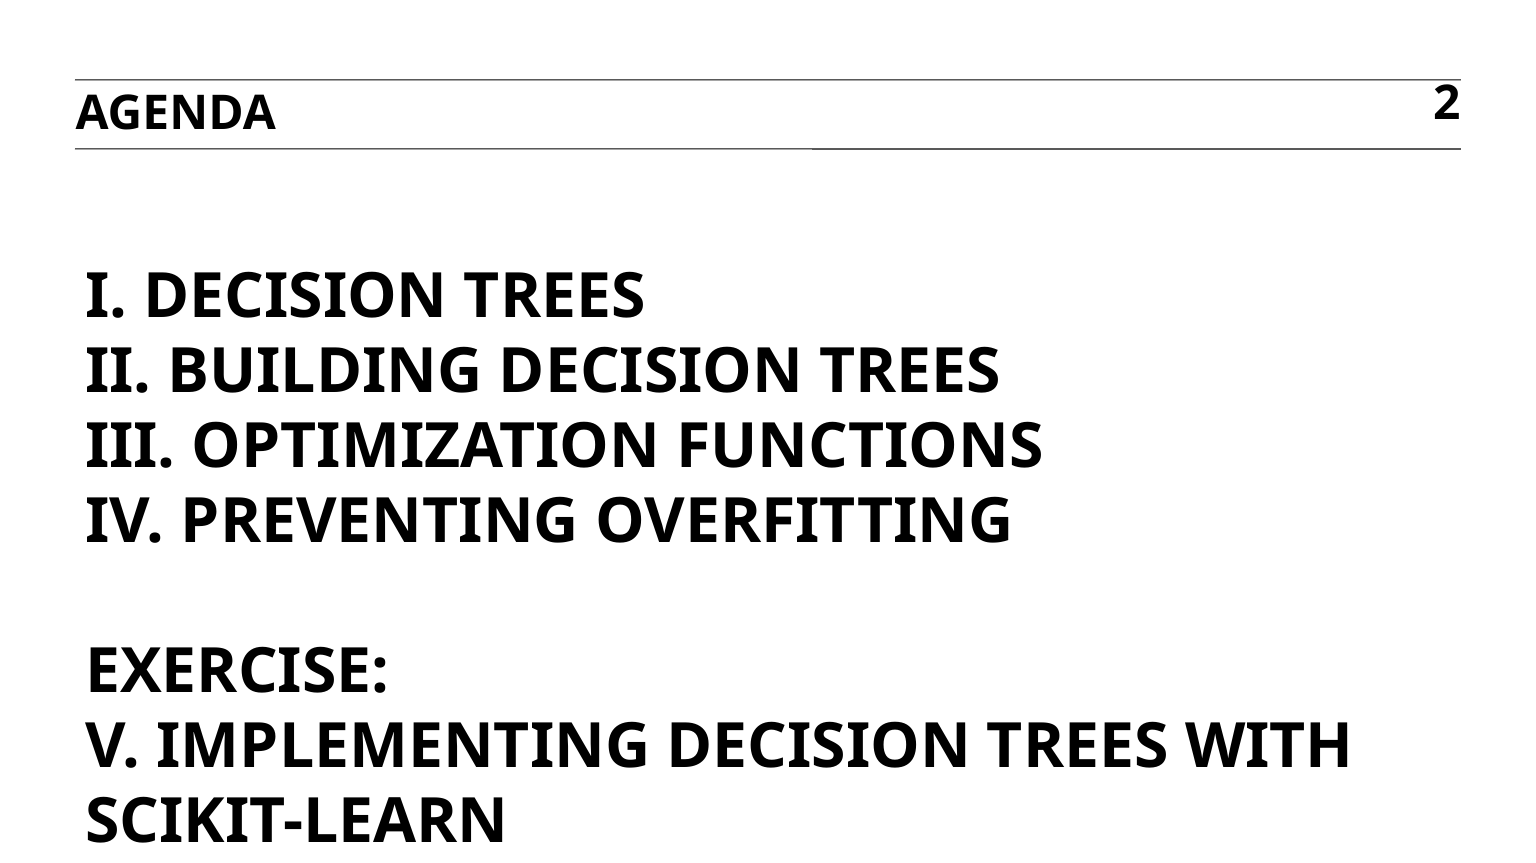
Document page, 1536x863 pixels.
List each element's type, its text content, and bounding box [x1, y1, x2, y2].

title I. decision trees II. Building decision trees III. Optimization functions IV. Preventing overfitting exercise: V. Implementing decision trees with scikit-learn [85, 174, 1468, 782]
list agenda [60, 81, 1231, 132]
slide_number 2 [1419, 86, 1461, 138]
